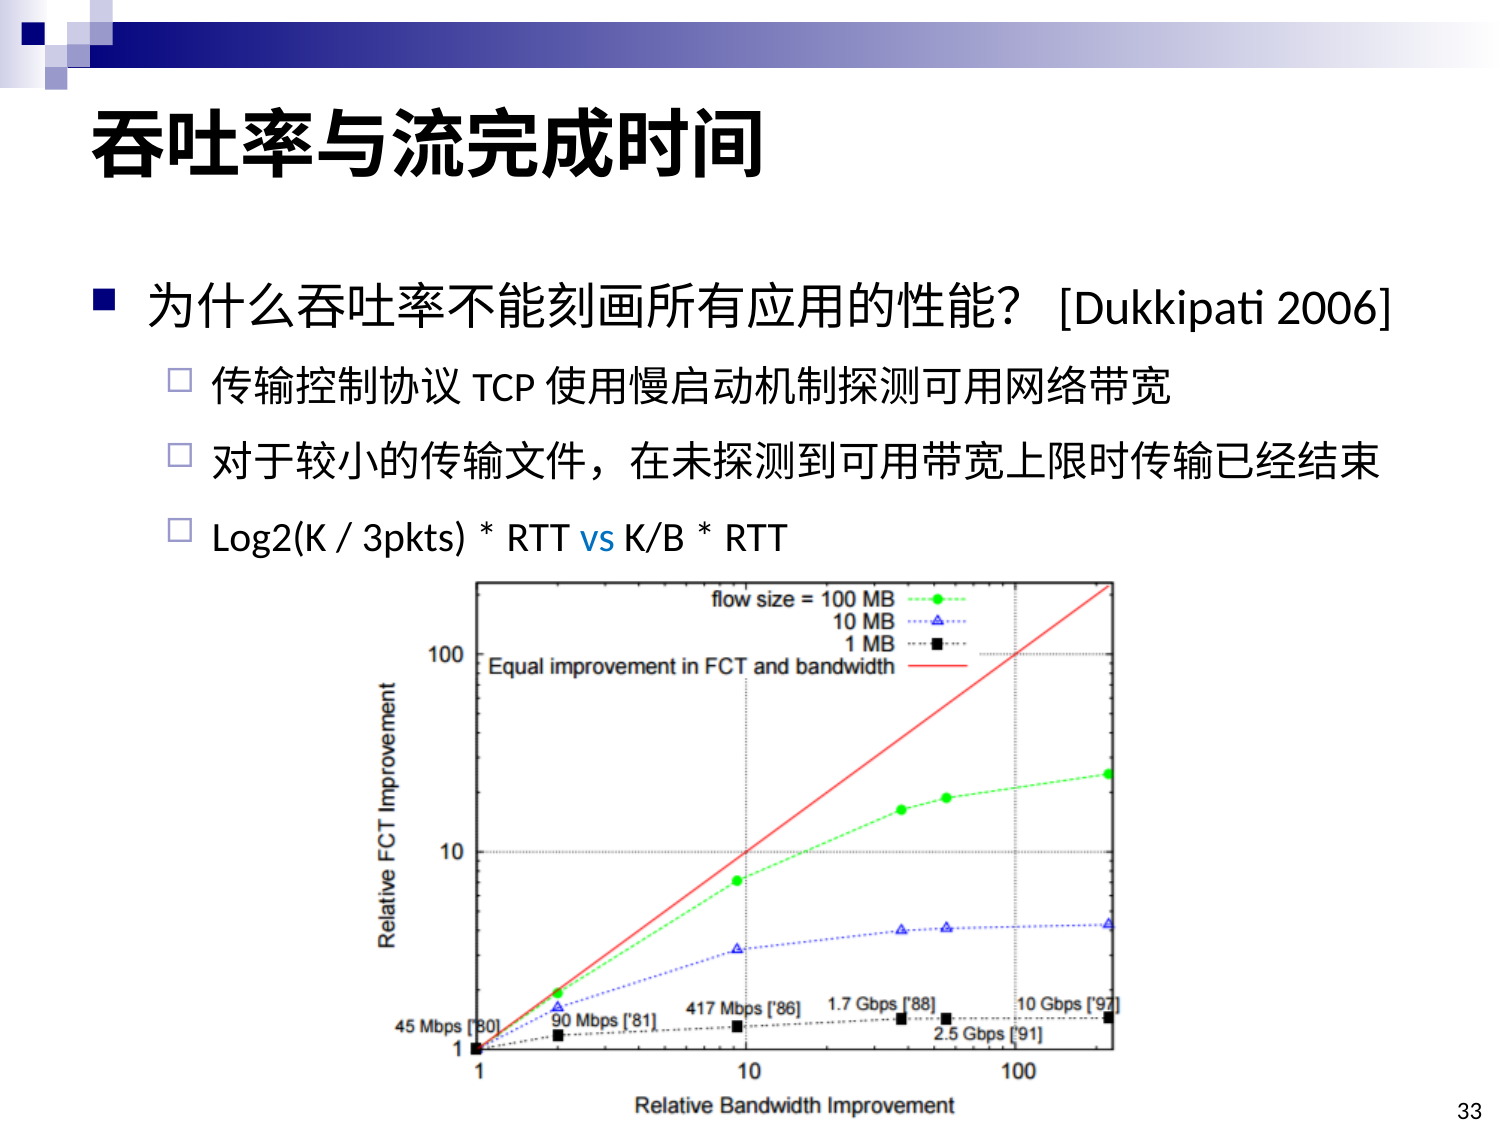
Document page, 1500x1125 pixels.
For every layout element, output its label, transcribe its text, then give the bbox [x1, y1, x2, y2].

title 吞吐率与流完成时间 [75, 75, 1425, 209]
list 为什么吞吐率不能刻画所有应用的性能？[Dukkipati 2006] 传输控制协议TCP使用慢启动机制探测可用网络带宽 对于较小的传输文件，在未探测到可用带宽上限时传输已经结束 Log2(K / 3pkts) * RTT vs K/B * RTT [75, 237, 1425, 1063]
slide_number 33 [1448, 1100, 1483, 1125]
picture [346, 574, 1129, 1125]
